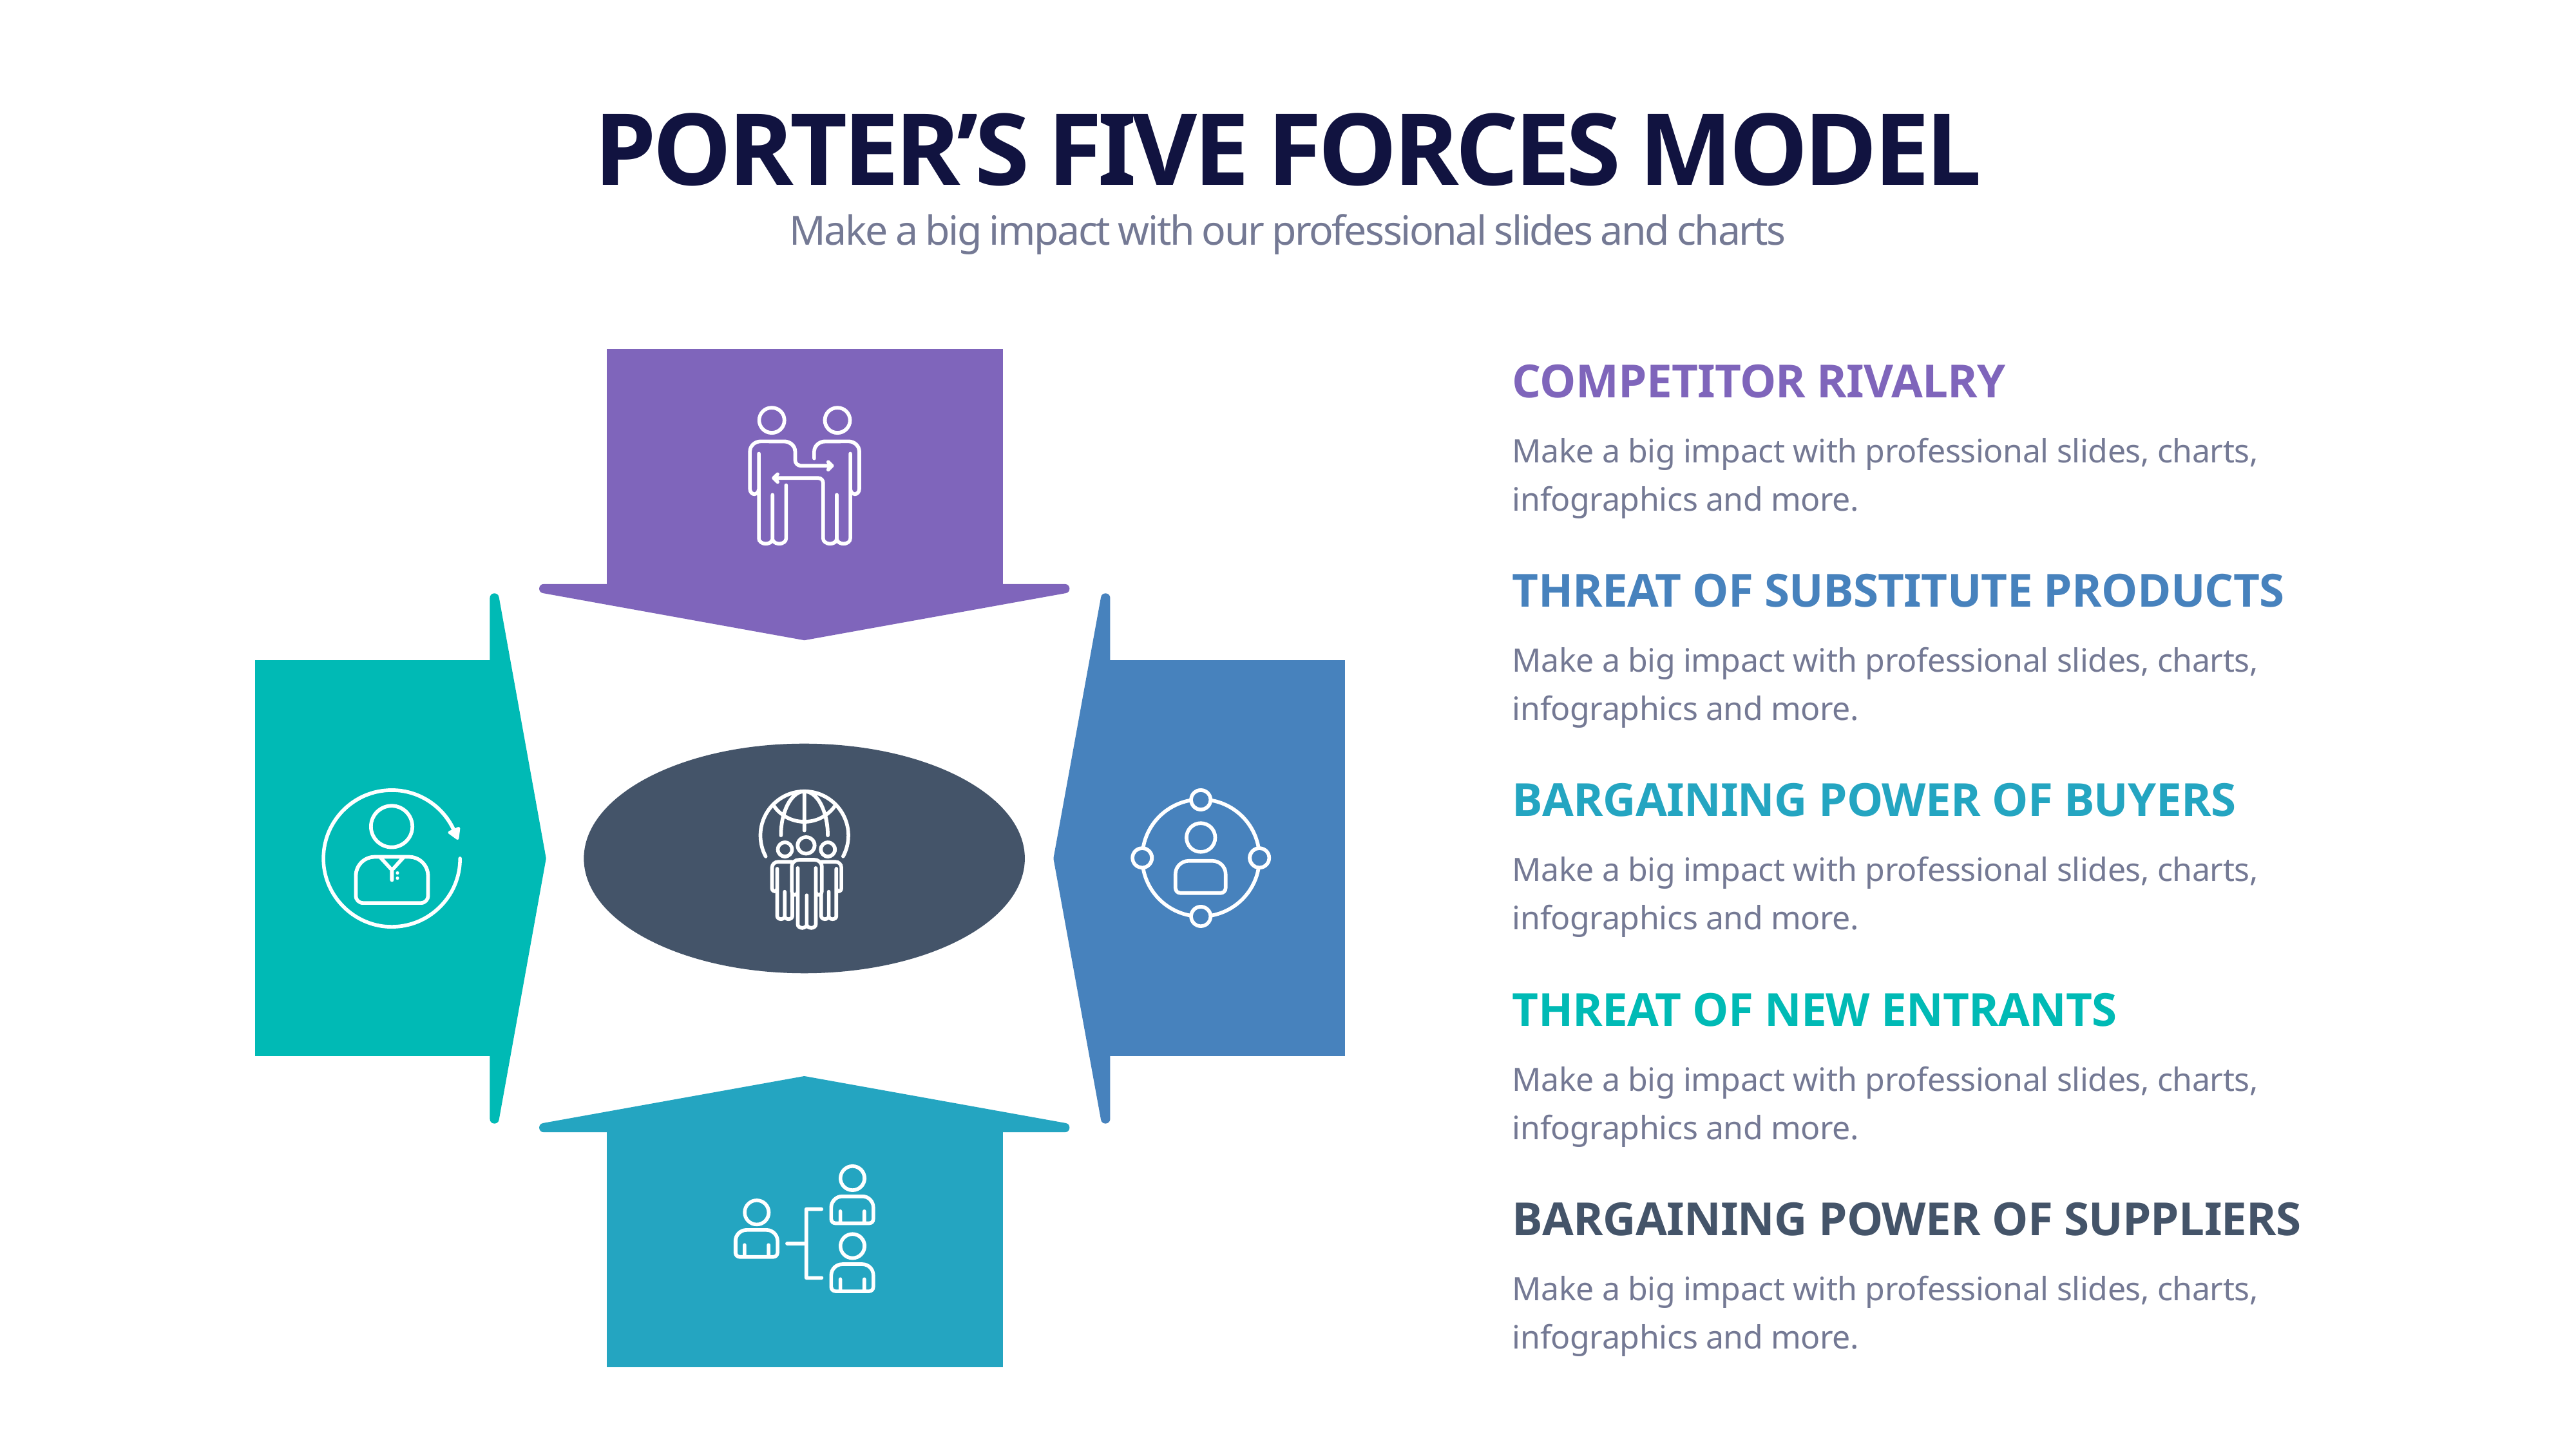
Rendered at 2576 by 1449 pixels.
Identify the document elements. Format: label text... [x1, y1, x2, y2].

text_box THREAT OF NEW ENTRANTS [1503, 976, 2333, 1040]
text_box [539, 583, 1070, 641]
text_box [838, 1232, 867, 1260]
text_box [838, 1164, 867, 1192]
text_box THREAT OF SUBSTITUTE PRODUCTS [1503, 556, 2333, 621]
text_box [829, 1194, 875, 1226]
text_box [606, 1133, 1003, 1368]
text_box BARGAINING POWER OF SUPPLIERS [1503, 1185, 2333, 1249]
text_box Make a big impact with professional slides, charts, infographics and more. [1503, 1253, 2333, 1360]
text_box [584, 743, 1025, 974]
text_box [758, 789, 850, 858]
text_box Make a big impact with professional slides, charts, infographics and more. [1503, 625, 2333, 732]
text_box [254, 659, 490, 1057]
text_box [772, 439, 861, 546]
text_box Make a big impact with professional slides, charts, infographics and more. [1503, 834, 2333, 941]
text_box [770, 858, 843, 930]
text_box [1053, 593, 1111, 1124]
text_box [490, 593, 546, 1124]
text_box BARGAINING POWER OF BUYERS [1503, 765, 2333, 830]
text_box [539, 1076, 1070, 1133]
text_box [733, 1228, 779, 1259]
text_box [757, 406, 787, 435]
text_box Make a big impact with our professional slides and charts [160, 200, 2416, 258]
text_box Make a big impact with professional slides, charts, infographics and more. [1503, 416, 2333, 522]
text_box COMPETITOR RIVALRY [1503, 347, 2333, 412]
text_box [1131, 788, 1272, 928]
text_box [823, 406, 852, 435]
text_box [785, 1207, 824, 1280]
text_box [1111, 659, 1346, 1057]
text_box PORTER’S FIVE FORCES MODEL [160, 80, 2416, 200]
text_box [748, 439, 834, 546]
text_box [829, 1262, 875, 1293]
text_box Make a big impact with professional slides, charts, infographics and more. [1503, 1045, 2333, 1151]
text_box [743, 1198, 771, 1227]
text_box [606, 349, 1003, 583]
text_box [321, 788, 462, 929]
